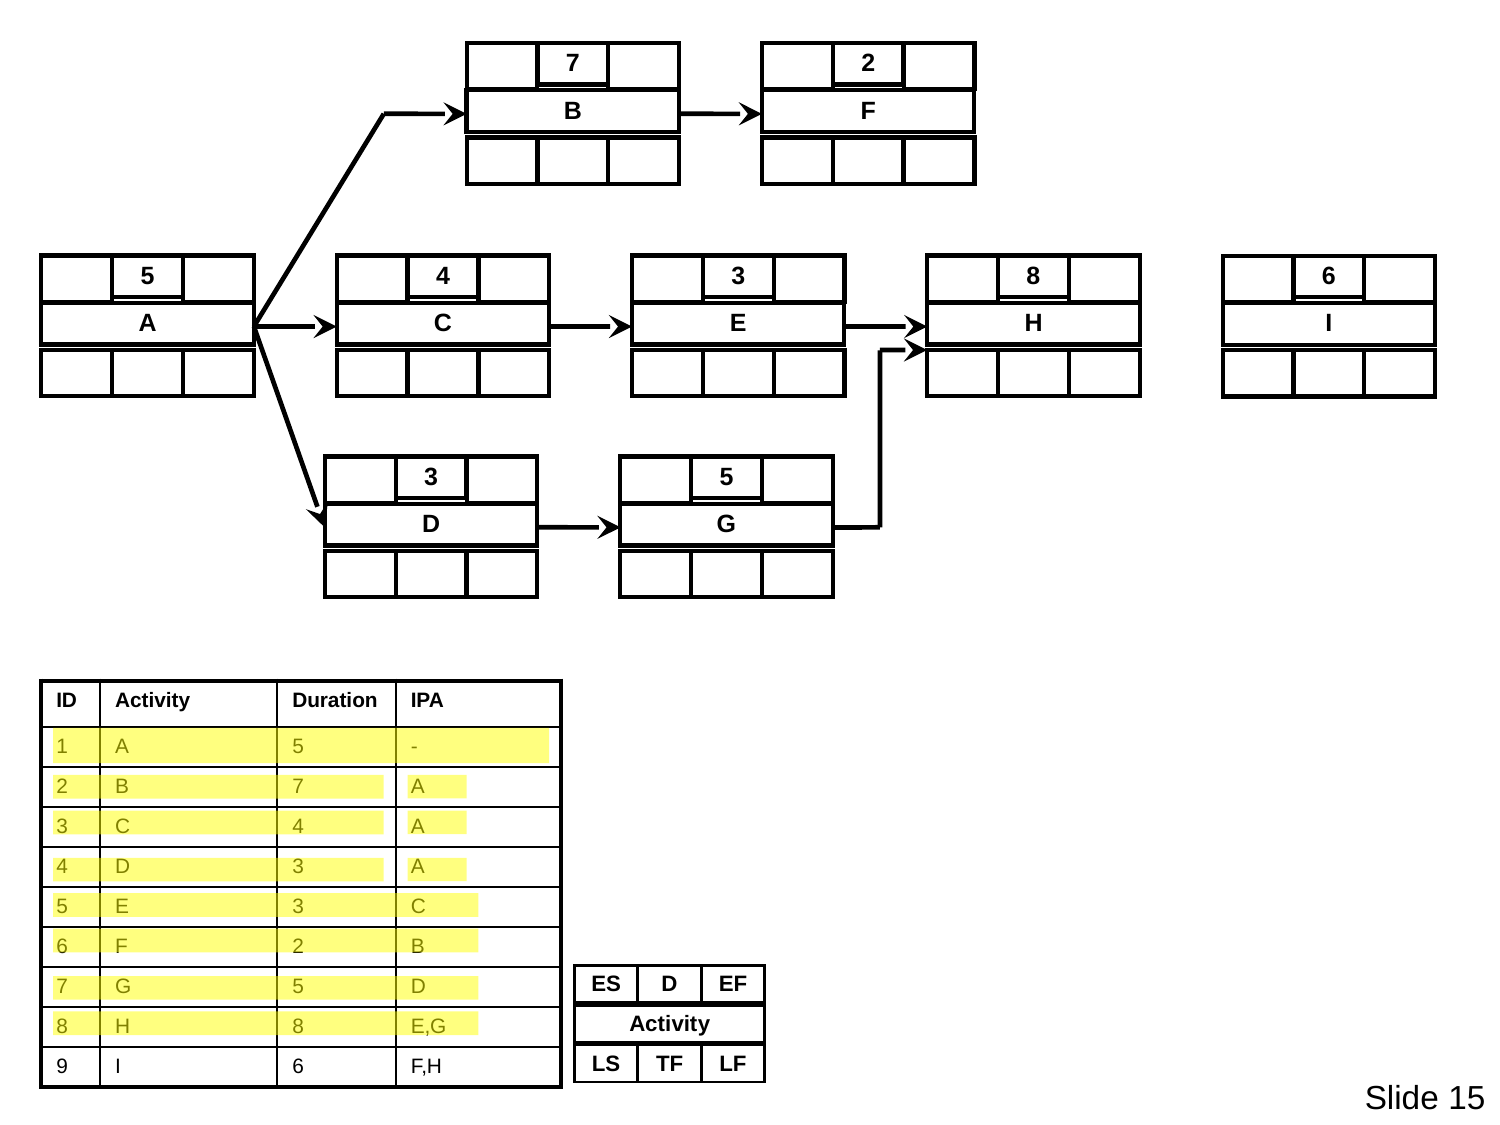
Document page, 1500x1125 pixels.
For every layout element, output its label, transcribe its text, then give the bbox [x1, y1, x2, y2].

table_cell G [101, 968, 276, 976]
table_cell 4 [43, 848, 99, 886]
table_cell F [101, 953, 276, 966]
text_box [762, 551, 833, 598]
text_box [632, 255, 703, 302]
text_box [478, 255, 550, 302]
text_box [609, 137, 680, 184]
text_box [53, 976, 479, 1000]
table_cell G [101, 1000, 276, 1006]
table_header ID [43, 683, 99, 726]
table_cell 5 [278, 968, 395, 976]
text_box [408, 350, 479, 397]
text_box [761, 137, 833, 184]
table_cell B [101, 768, 276, 774]
text_box I [1222, 303, 1436, 345]
text_box C [336, 302, 550, 345]
text_box [466, 137, 538, 184]
text_box [611, 316, 633, 337]
table_cell 3 [278, 917, 395, 926]
table_cell 8 [43, 1008, 99, 1046]
text_box A [41, 302, 254, 345]
table_cell A [397, 848, 559, 886]
text_box [761, 42, 833, 90]
table_cell D [397, 968, 559, 1006]
text_box [632, 350, 703, 397]
table_cell 5 [278, 1000, 395, 1006]
table_cell A [397, 768, 559, 806]
table_cell 2 [278, 953, 395, 966]
table_header Duration [278, 683, 395, 726]
text_box [692, 551, 762, 598]
text_box [761, 456, 833, 503]
table_header IPA [397, 683, 559, 726]
text_box [324, 456, 396, 503]
text_box [703, 350, 774, 397]
text_box [53, 774, 384, 799]
text_box E [631, 302, 845, 345]
text_box 5 [691, 456, 762, 499]
text_box [1364, 255, 1436, 303]
table_cell E [101, 888, 276, 893]
text_box [833, 137, 904, 184]
text_box [184, 350, 254, 397]
text_box 6 [1293, 255, 1365, 298]
text_box [608, 42, 680, 90]
text_box [466, 456, 538, 503]
text_box [53, 727, 550, 764]
table_cell E,G [397, 1008, 559, 1046]
table_header Activity [101, 683, 276, 726]
table_cell 2 [43, 768, 99, 806]
text_box [396, 551, 467, 598]
text_box [1365, 350, 1436, 397]
text_box [41, 350, 113, 397]
text_box [1222, 350, 1294, 397]
text_box G [620, 503, 833, 546]
table_cell F,H [397, 1048, 559, 1085]
text_box [774, 350, 845, 397]
table_cell B [397, 928, 559, 966]
text_box [407, 810, 467, 835]
text_box [1069, 350, 1140, 397]
table_cell D [101, 882, 276, 886]
table_cell 5 [43, 888, 99, 926]
table_cell - [397, 728, 559, 766]
text_box 5 [112, 255, 184, 298]
text_box [183, 255, 254, 302]
picture [572, 963, 768, 1086]
text_box 7 [537, 42, 609, 85]
table_cell E [101, 917, 276, 926]
text_box H [927, 302, 1140, 345]
table_cell 3 [278, 848, 395, 886]
text_box [927, 350, 999, 397]
table_cell C [397, 888, 559, 926]
text_box [906, 316, 928, 337]
text_box [903, 42, 975, 90]
table_cell C [101, 835, 276, 846]
text_box [53, 893, 479, 917]
table_cell 9 [43, 1048, 99, 1085]
text_box [53, 810, 384, 835]
text_box 2 [832, 42, 904, 85]
table_cell 4 [278, 808, 395, 846]
text_box [999, 350, 1069, 397]
table_cell 7 [278, 768, 395, 806]
text_box [538, 137, 609, 184]
text_box [445, 103, 467, 125]
text_box [336, 350, 408, 397]
text_box B [466, 90, 680, 132]
text_box F [761, 90, 975, 132]
table_cell 3 [278, 888, 395, 893]
table_cell D [101, 848, 276, 857]
text_box [308, 504, 328, 528]
text_box [466, 42, 538, 90]
text_box [620, 551, 692, 598]
text_box [53, 857, 384, 882]
text_box [1069, 255, 1140, 302]
table_cell 7 [43, 968, 99, 1006]
text_box [336, 255, 408, 302]
text_box [741, 103, 762, 125]
table_cell 8 [278, 1036, 395, 1046]
text_box [479, 350, 550, 397]
table_cell 6 [278, 1048, 395, 1085]
table_cell 6 [43, 928, 99, 966]
text_box 8 [998, 255, 1069, 298]
text_box D [324, 503, 538, 546]
text_box [906, 339, 928, 361]
text_box [53, 928, 479, 953]
text_box 3 [702, 255, 774, 298]
table_cell 3 [43, 808, 99, 846]
table_cell A [397, 808, 559, 846]
text_box [620, 456, 692, 503]
text_box [316, 316, 337, 337]
text_box 3 [395, 456, 467, 499]
text_box [927, 255, 999, 302]
text_box [53, 1011, 479, 1036]
text_box [773, 255, 845, 302]
text_box [407, 857, 467, 882]
text_box [324, 551, 396, 598]
table_cell I [101, 1048, 276, 1085]
table_cell B [101, 799, 276, 806]
text_box [41, 255, 113, 302]
table_cell H [101, 1036, 276, 1046]
text_box [904, 137, 975, 184]
text_box [1294, 350, 1365, 397]
text_box [599, 517, 621, 538]
text_box 4 [407, 255, 479, 298]
text_box [467, 551, 538, 598]
text_box [407, 774, 467, 799]
text_box [1222, 255, 1294, 303]
table_cell 1 [43, 728, 99, 766]
text_box [113, 350, 184, 397]
